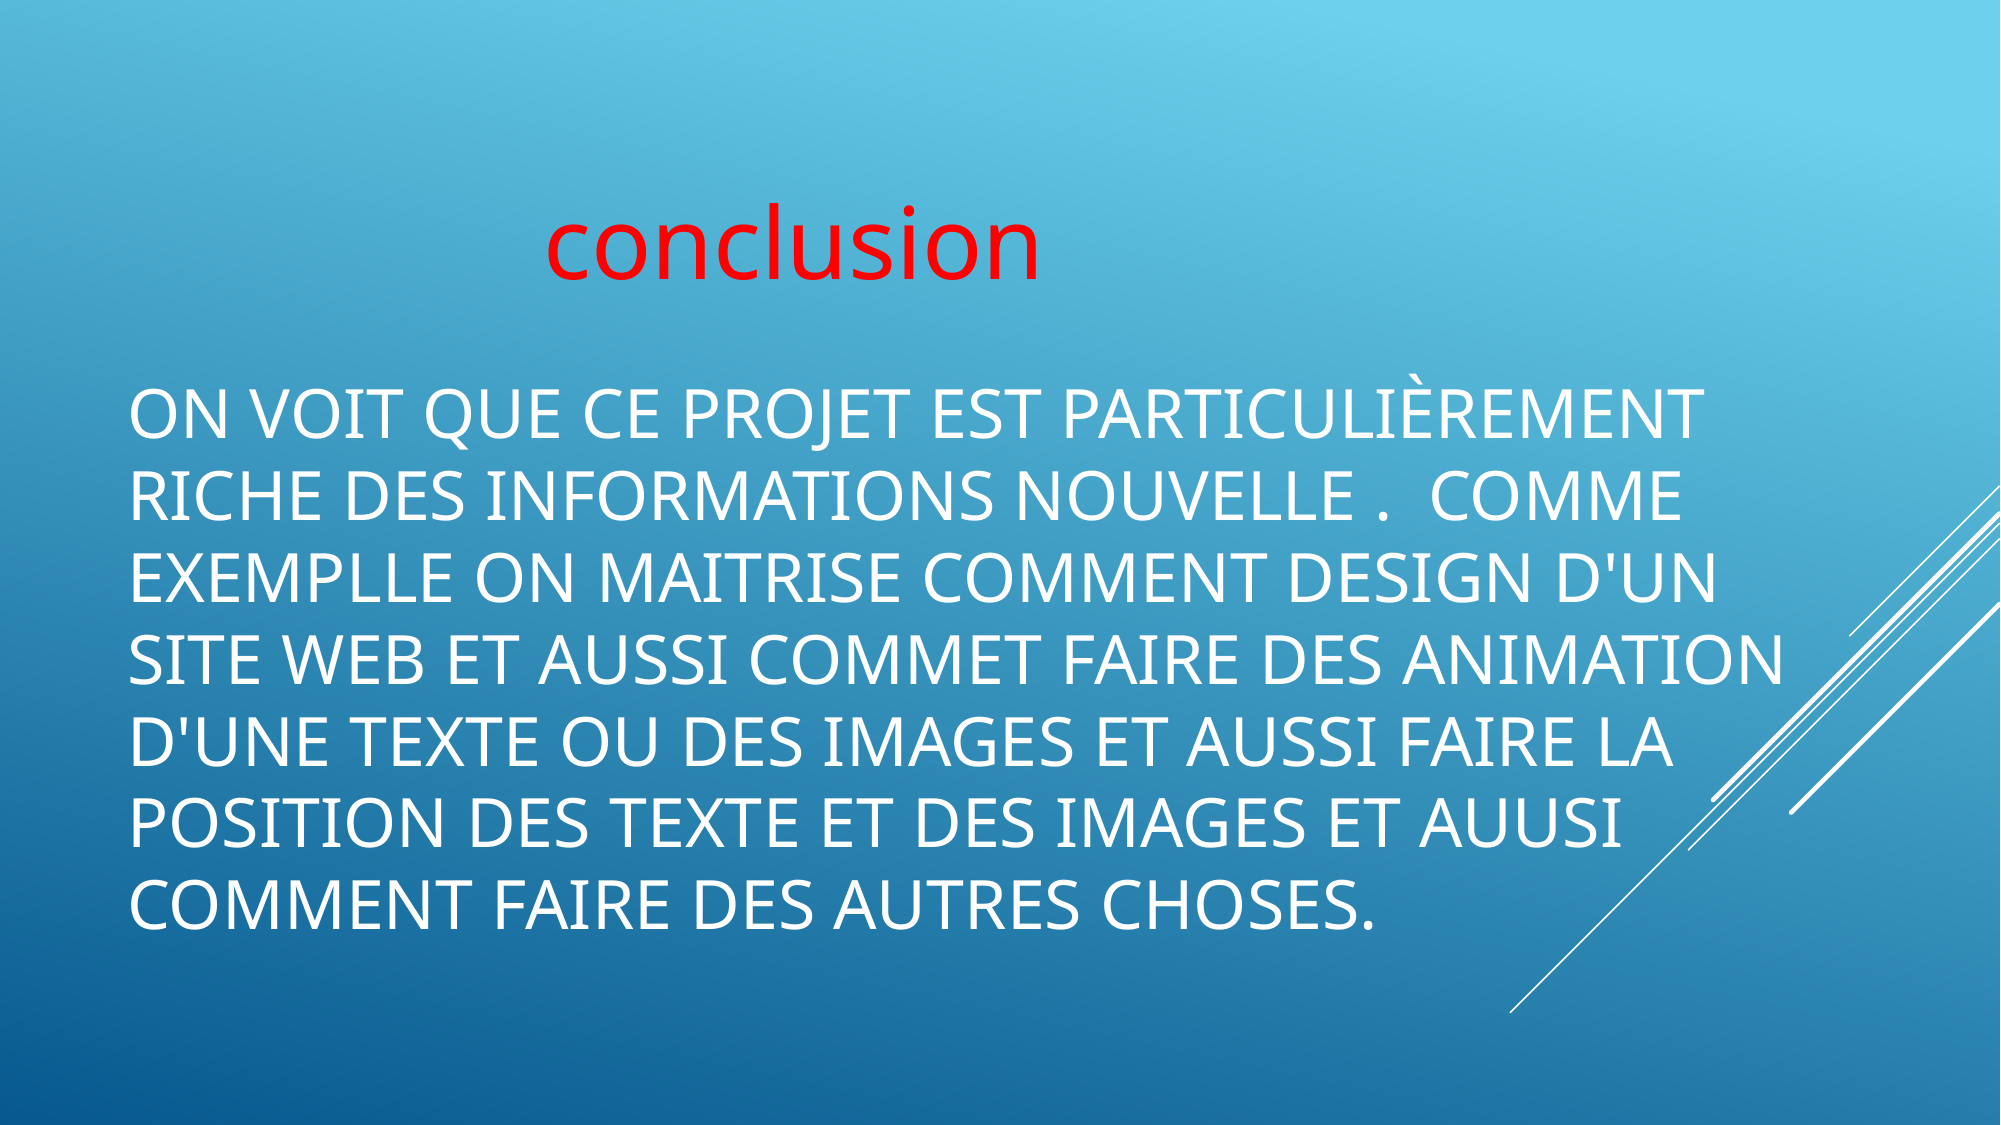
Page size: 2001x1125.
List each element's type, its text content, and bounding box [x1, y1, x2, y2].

list conclusion [112, 112, 1513, 368]
title On voit que ce projet est particulièrement riche des informations nouvelle . comme exemplle on maitrise comment design d'un site web et aussi commet faire des animation d'une texte ou des images et aussi faire la position des texte et des images et auusi comment faire des autres choses. [112, 330, 1814, 984]
